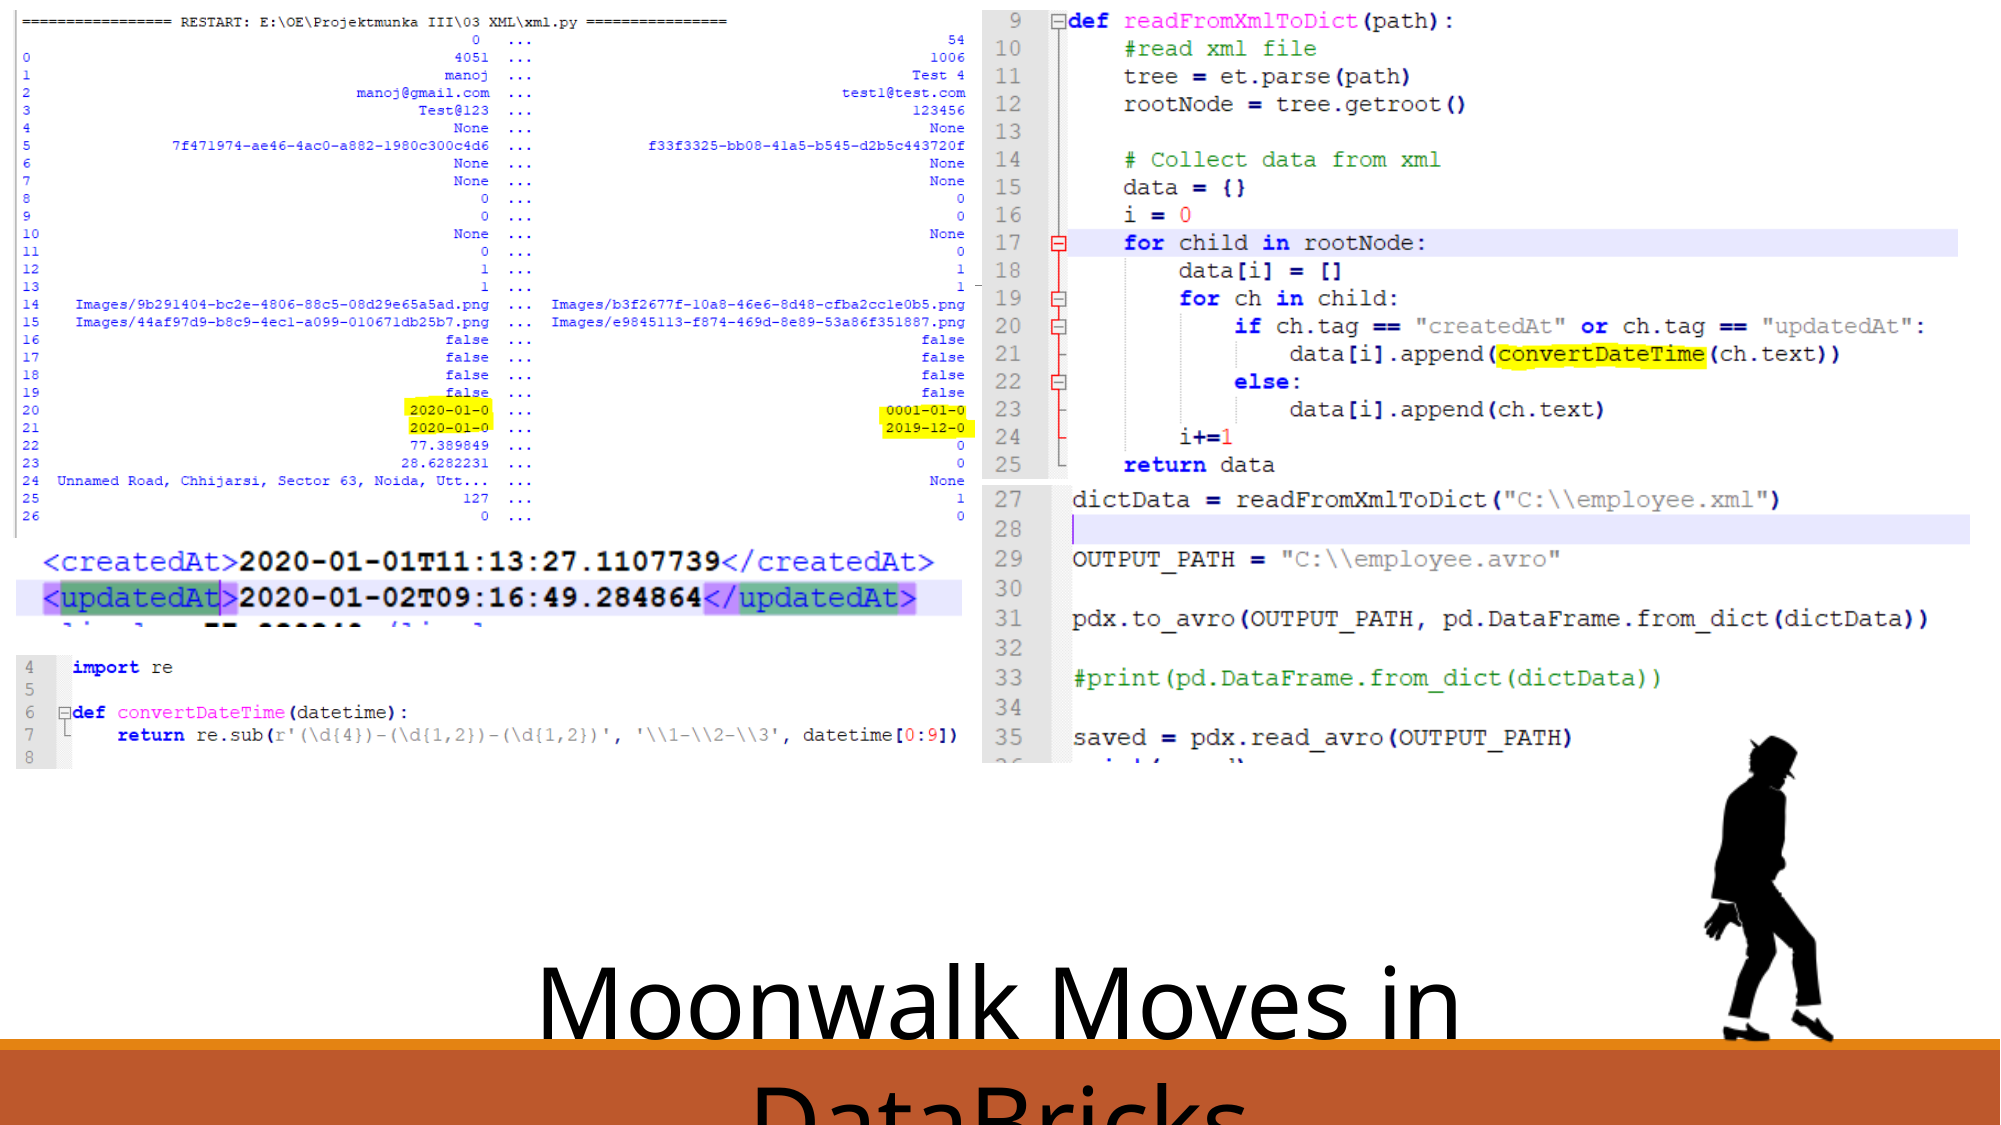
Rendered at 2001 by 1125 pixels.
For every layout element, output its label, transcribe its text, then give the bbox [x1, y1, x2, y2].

picture [982, 9, 1959, 479]
text_box Moonwalk Moves in DataBricks [305, 932, 1695, 1125]
picture [0, 9, 976, 539]
picture [15, 546, 963, 628]
picture [15, 484, 1971, 1047]
